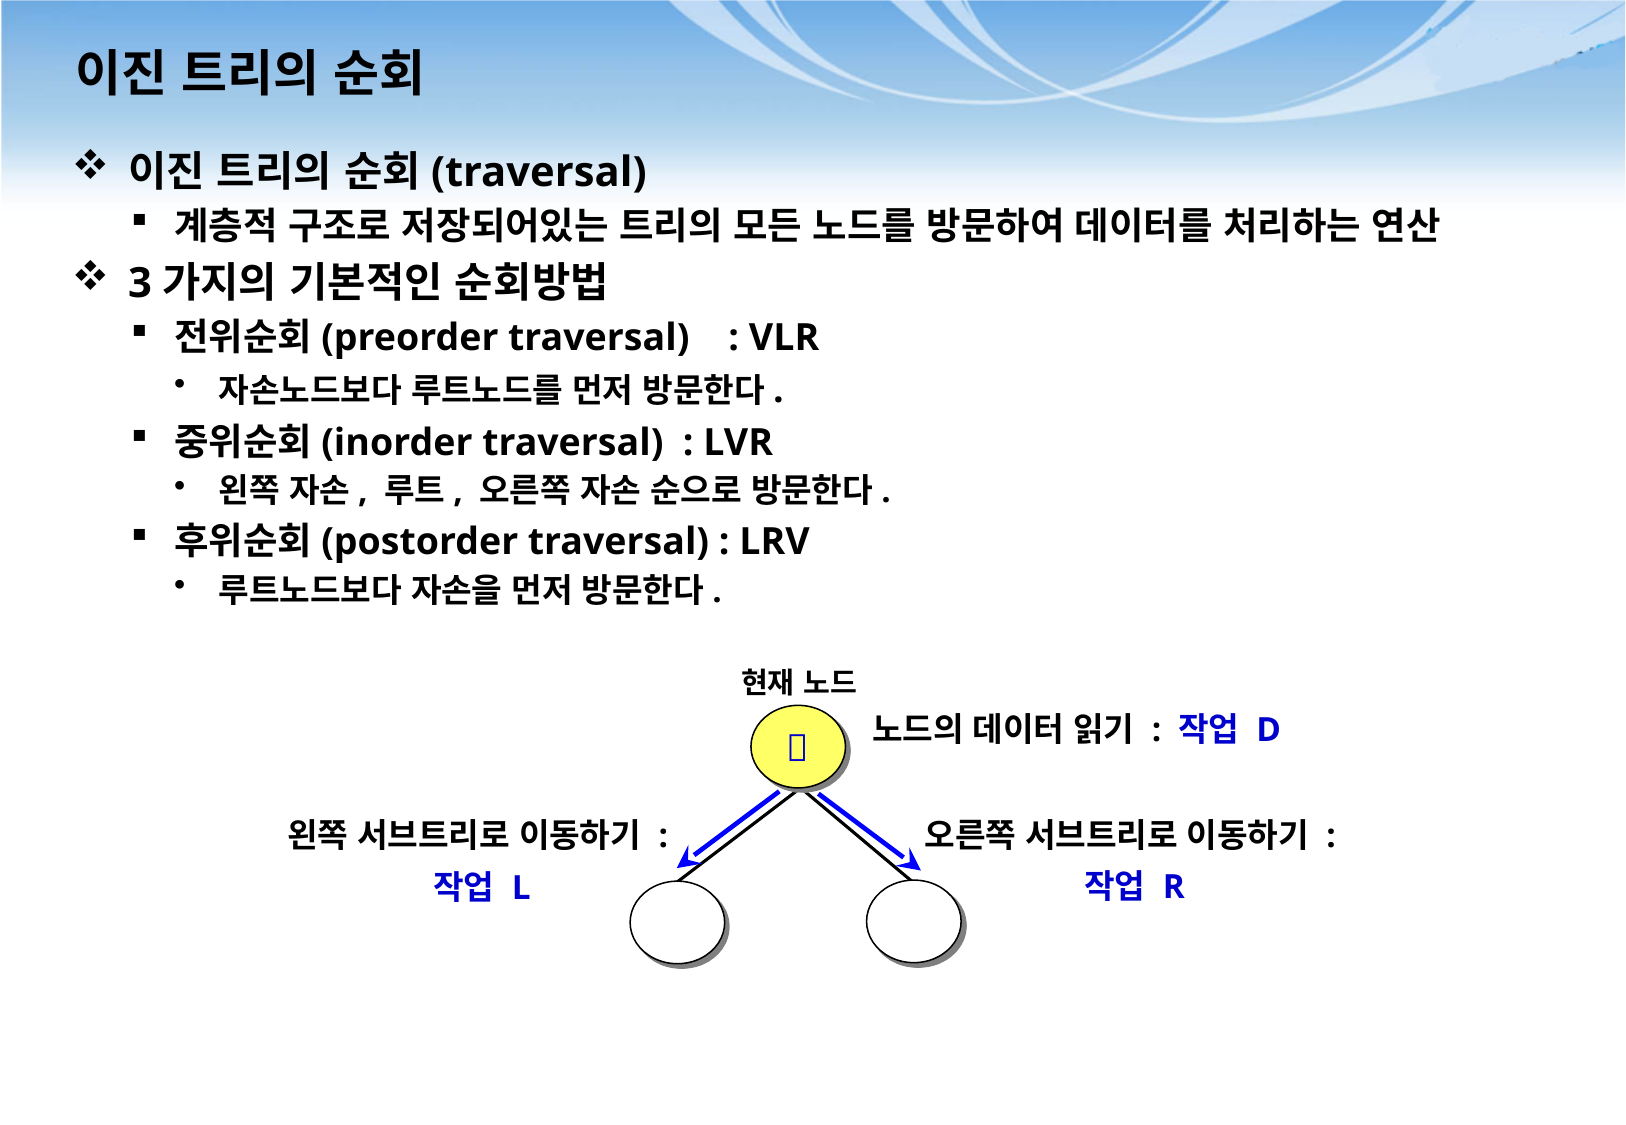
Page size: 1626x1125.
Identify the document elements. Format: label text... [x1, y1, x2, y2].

picture [0, 0, 1626, 1125]
title 이진 트리의 순회 [60, 30, 1001, 112]
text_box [245, 656, 1383, 964]
text_box 이진 트리의 순회(traversal) 계층적 구조로 저장되어있는 트리의 모든 노드를 방문하여 데이터를 처리하는 연산 3가지의 기본적인 순회방법 전위순회(preorder traversal) : VLR 자손노드보다 루트노드를 먼저 방문한다. 중위순회(inorder traversal) : LVR 왼쪽 자손, 루트, 오른쪽 자손 순으로 방문한다. 후위순회(postorder traversal) : LRV 루트노드보다 자손을 먼저 방문한다. [57, 137, 1483, 1075]
